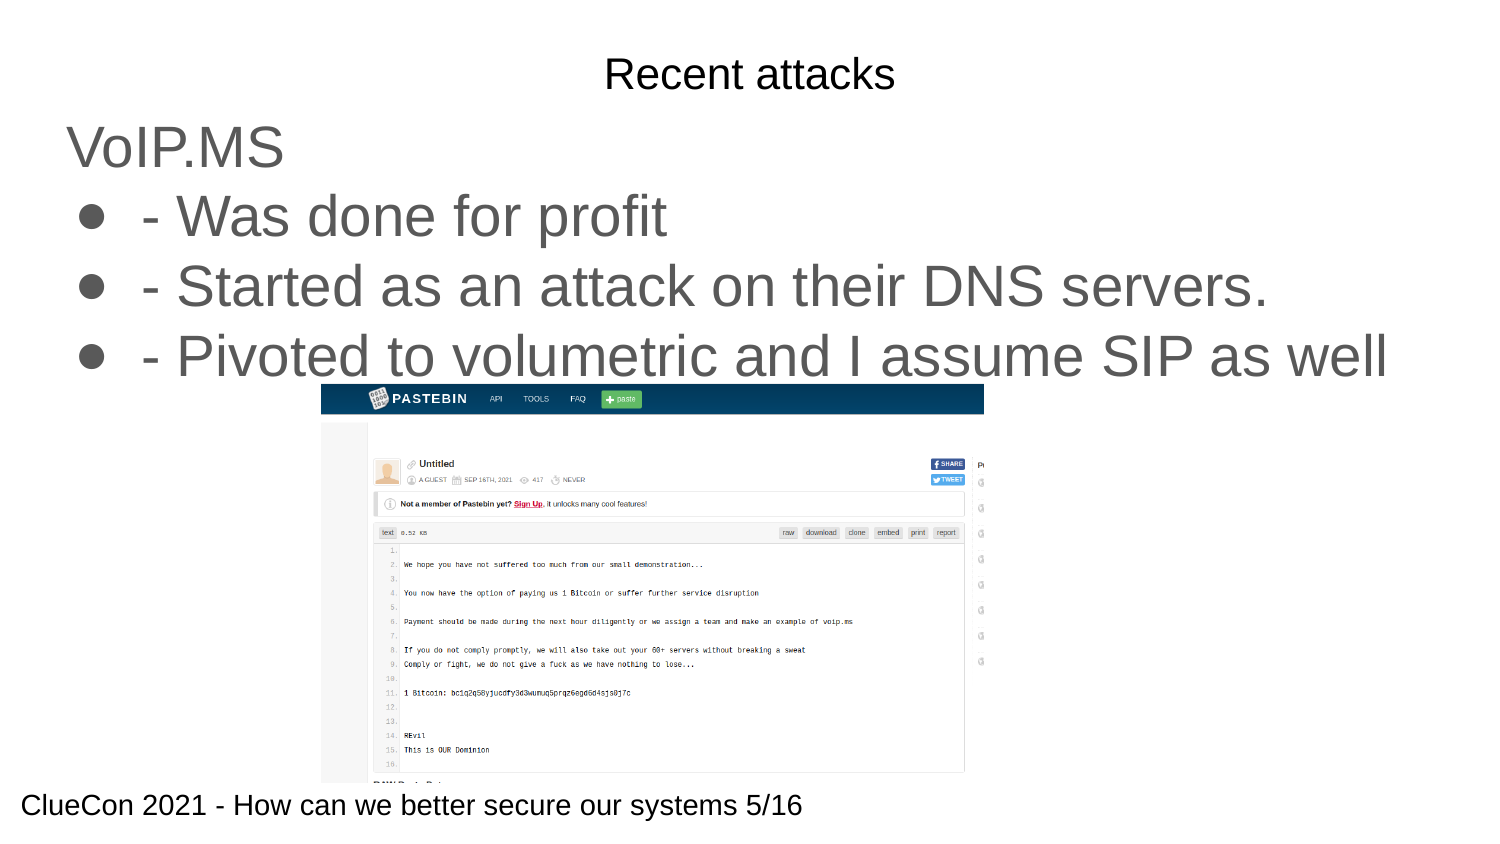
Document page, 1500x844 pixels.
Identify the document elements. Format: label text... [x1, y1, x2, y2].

title Recent attacks [51, 29, 1449, 93]
subtitle VoIP.MS - Was done for profit - Started as an attack on their DNS servers. - Pivoted to volumetric and I assume SIP as well [51, 93, 1449, 408]
picture [321, 382, 984, 783]
text_box ClueCon 2021 - How can we better secure our systems 5/16 [5, 771, 1472, 837]
